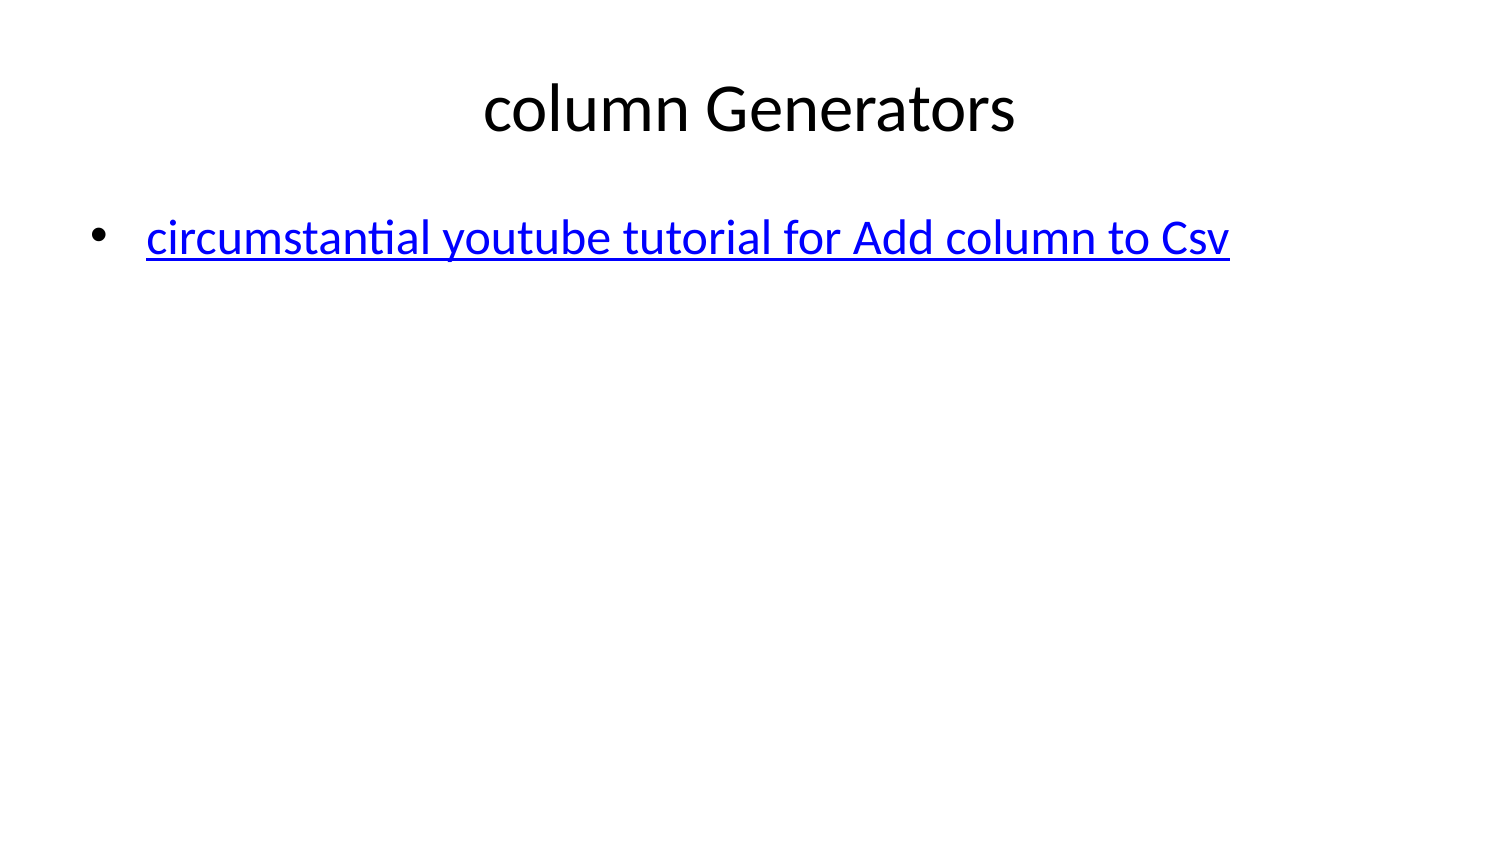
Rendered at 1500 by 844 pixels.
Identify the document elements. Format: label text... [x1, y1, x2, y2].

list circumstantial youtube tutorial for Add column to Csv [75, 196, 1425, 754]
title column Generators [75, 33, 1425, 175]
